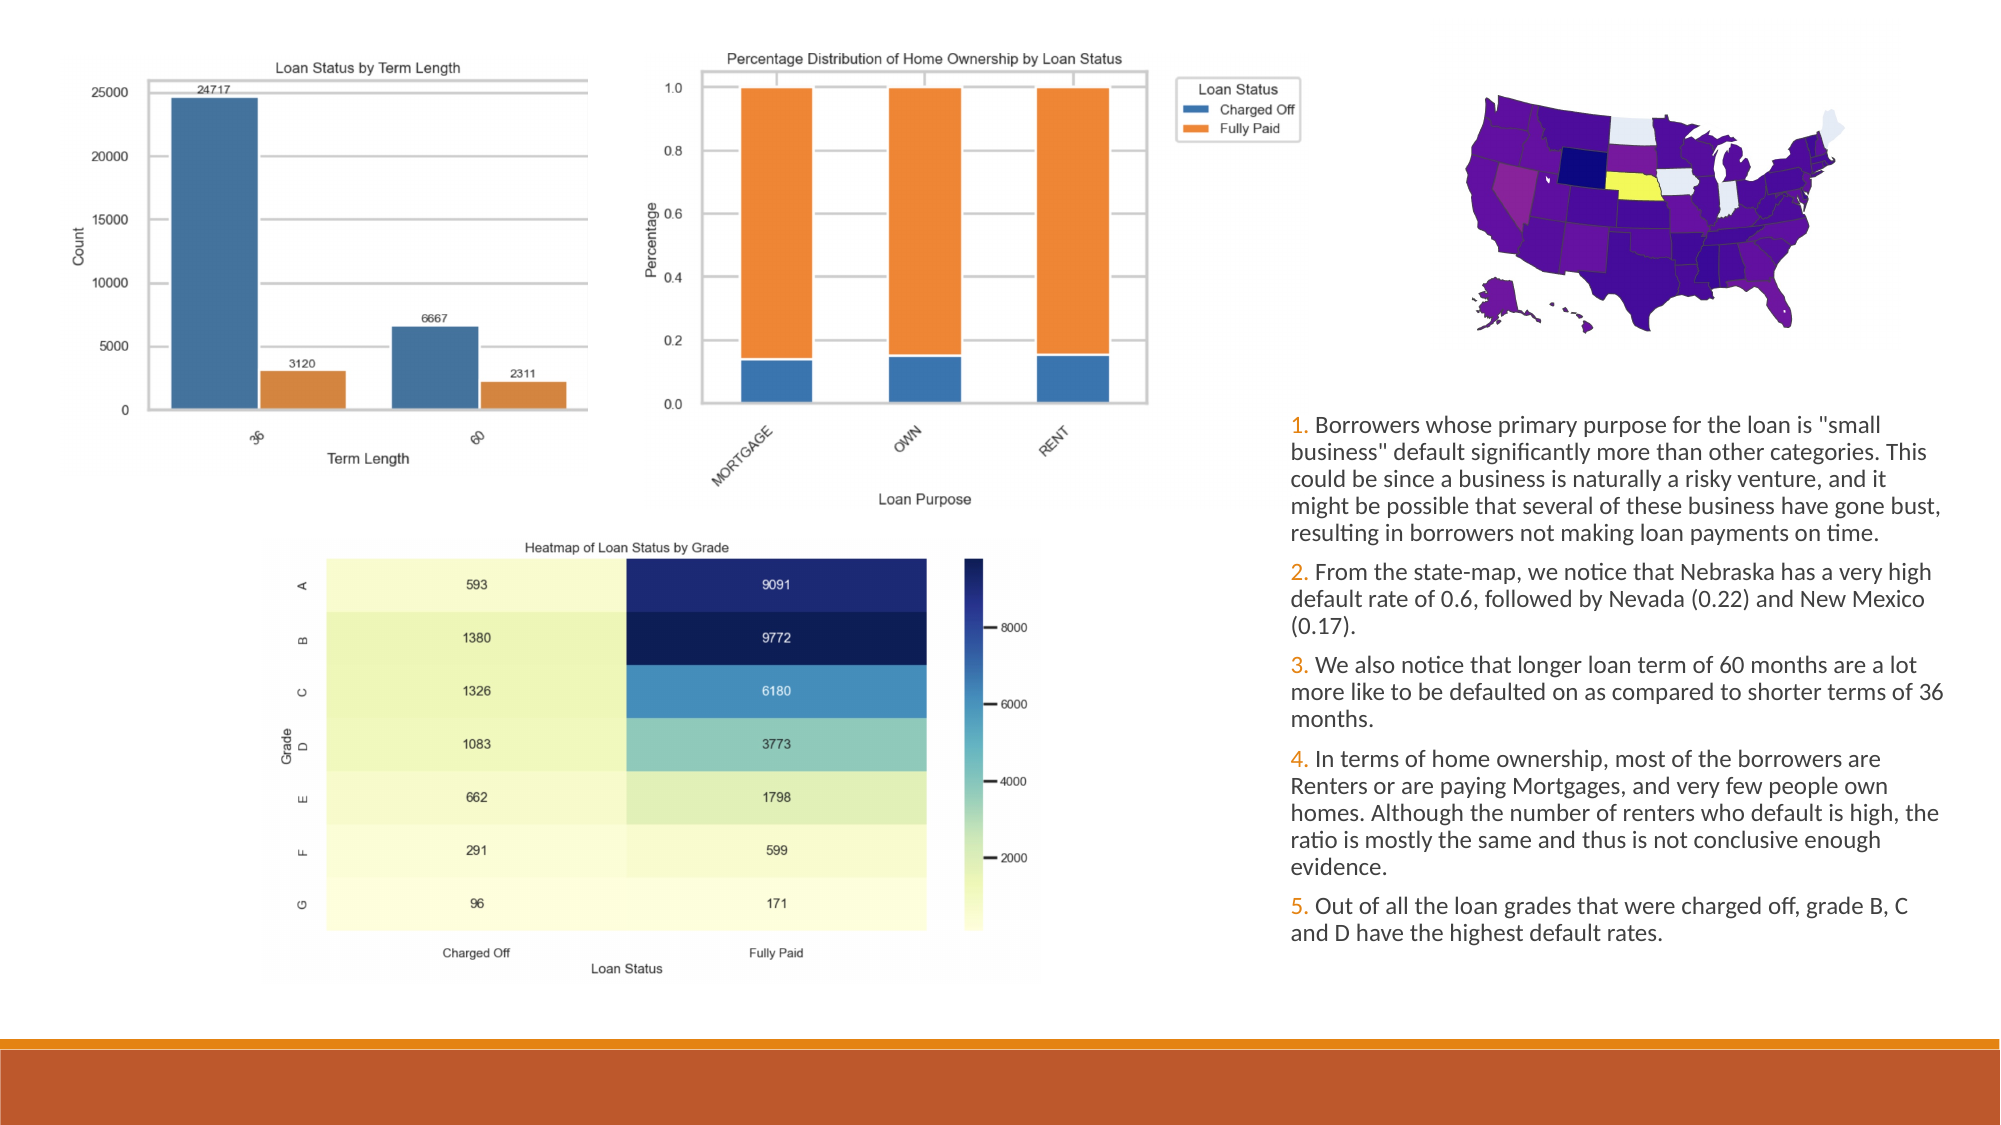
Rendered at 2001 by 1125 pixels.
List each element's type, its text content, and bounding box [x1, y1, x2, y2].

text_box Borrowers whose primary purpose for the loan is "small business" default significantly more than other categories. This could be since a business is naturally a risky venture, and it might be possible that several of these business have gone bust, resulting in borrowers not making loan payments on time. From the state-map, we notice that Nebraska has a very high default rate of 0.6, followed by Nevada (0.22) and New Mexico (0.17). We also notice that longer loan term of 60 months are a lot more like to be defaulted on as compared to shorter terms of 36 months. In terms of home ownership, most of the borrowers are Renters or are paying Mortgages, and very few people own homes. Although the number of renters who default is high, the ratio is mostly the same and thus is not conclusive enough evidence. Out of all the loan grades that were charged off, grade B, C and D have the highest default rates. [1290, 404, 1950, 1007]
picture [261, 537, 1042, 985]
picture [59, 54, 589, 477]
picture [1430, 17, 1901, 351]
picture [644, 53, 1309, 510]
